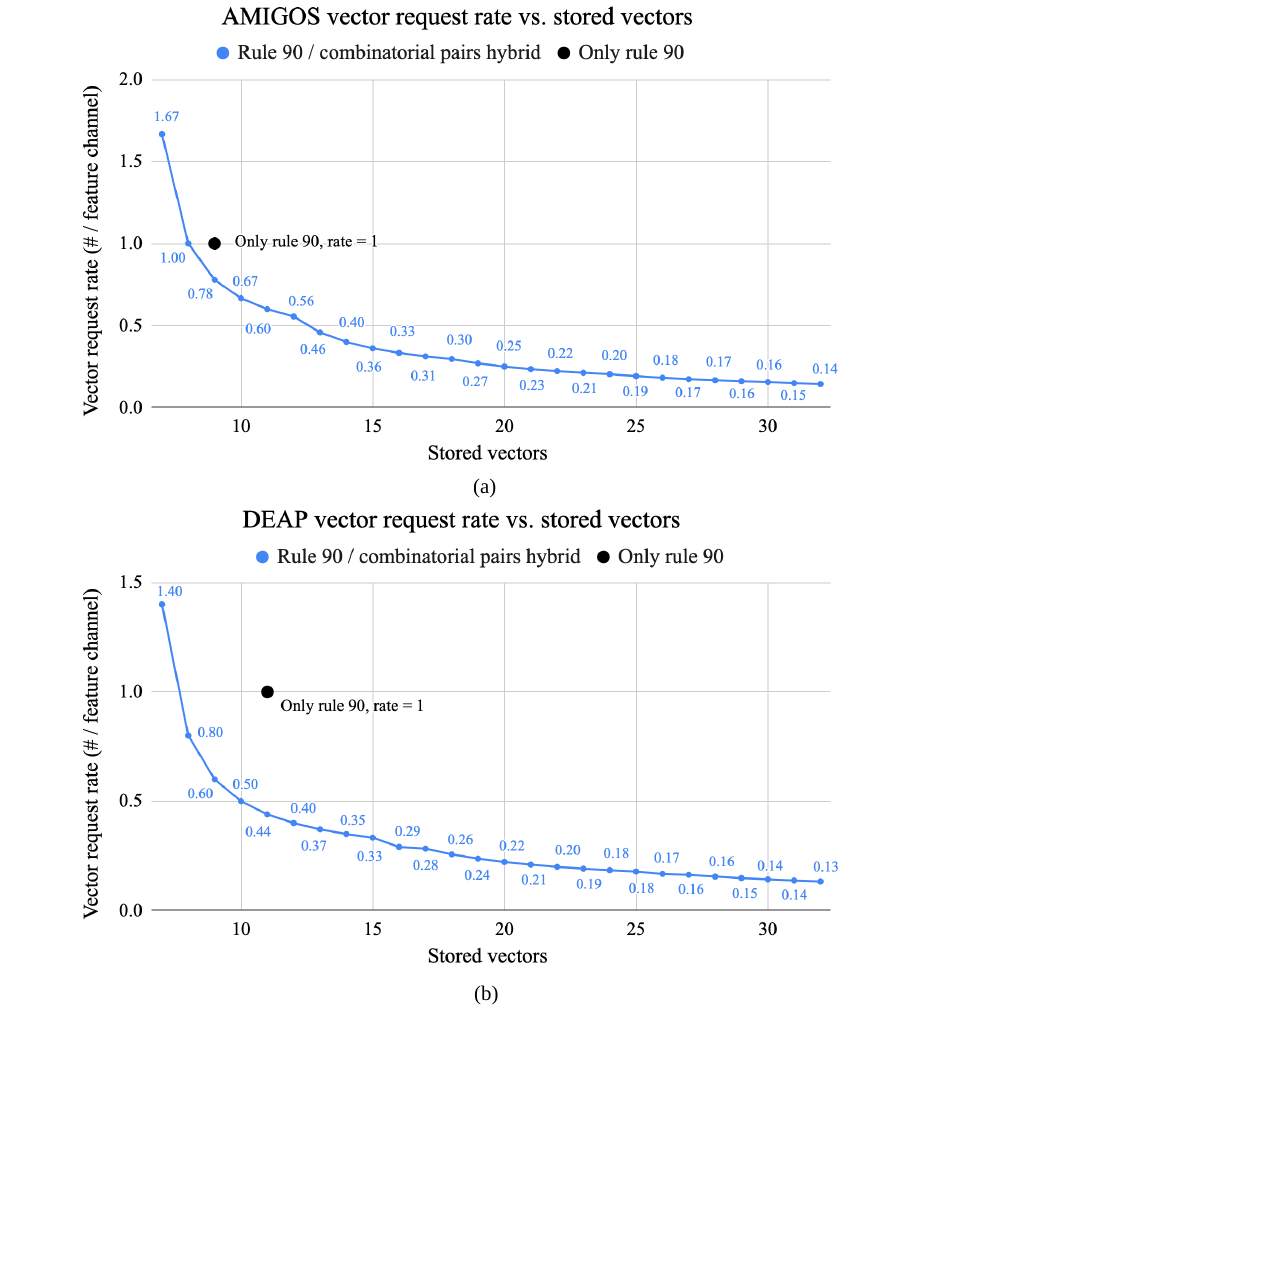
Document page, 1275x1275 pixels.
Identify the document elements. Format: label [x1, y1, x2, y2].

picture [35, 0, 858, 1017]
